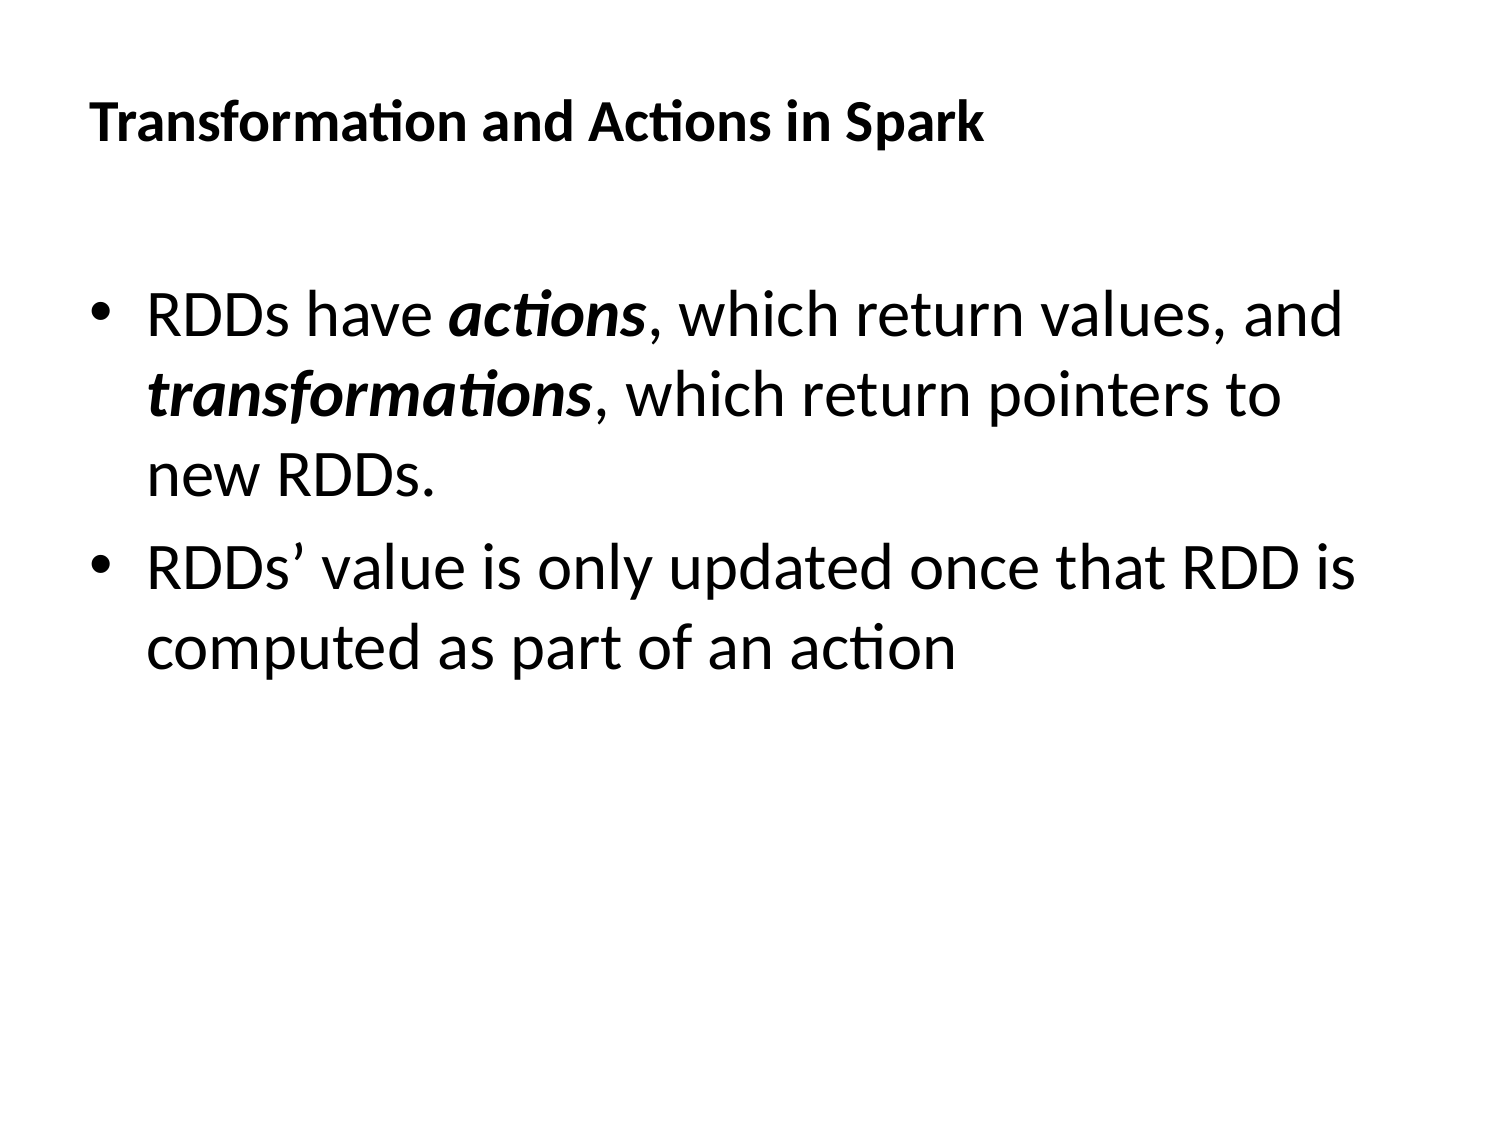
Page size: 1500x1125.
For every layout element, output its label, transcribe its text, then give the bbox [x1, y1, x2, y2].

text_box Transformation and Actions in Spark [75, 45, 1425, 233]
text_box RDDs have actions, which return values, and transformations, which return pointers to new RDDs. RDDs’ value is only updated once that RDD is computed as part of an action [75, 262, 1425, 1005]
